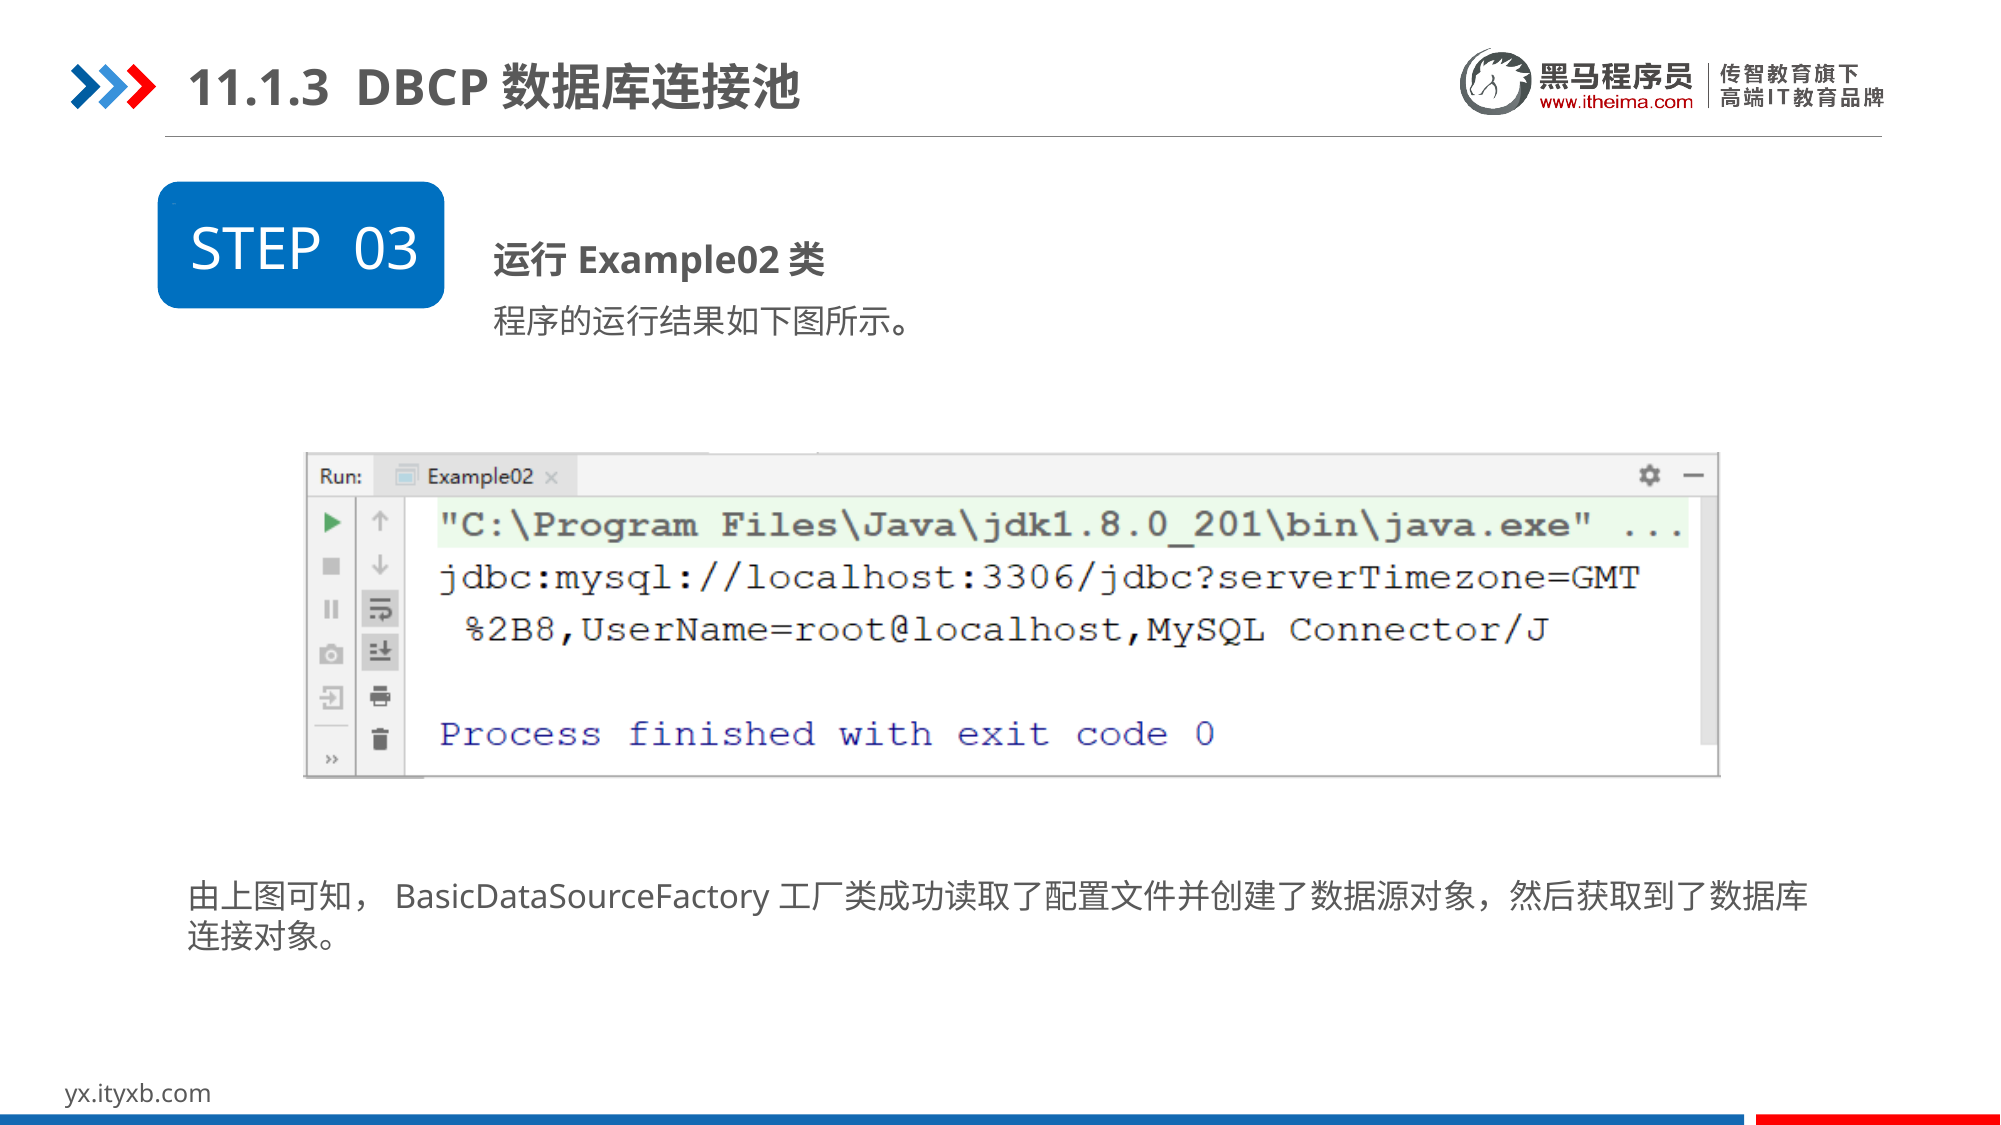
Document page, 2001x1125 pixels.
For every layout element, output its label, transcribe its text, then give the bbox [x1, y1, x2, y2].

text_box [156, 180, 446, 310]
text_box 11.1.3 DBCP数据库连接池 [187, 43, 867, 127]
text_box STEP 03 [172, 203, 439, 289]
text_box 由上图可知，BasicDataSourceFactory工厂类成功读取了配置文件并创建了数据源对象，然后获取到了数据库连接对象。 [172, 868, 1842, 963]
text_box 运行Example02类 程序的运行结果如下图所示。 [478, 205, 1871, 348]
picture [302, 452, 1721, 779]
picture [1460, 48, 1887, 115]
